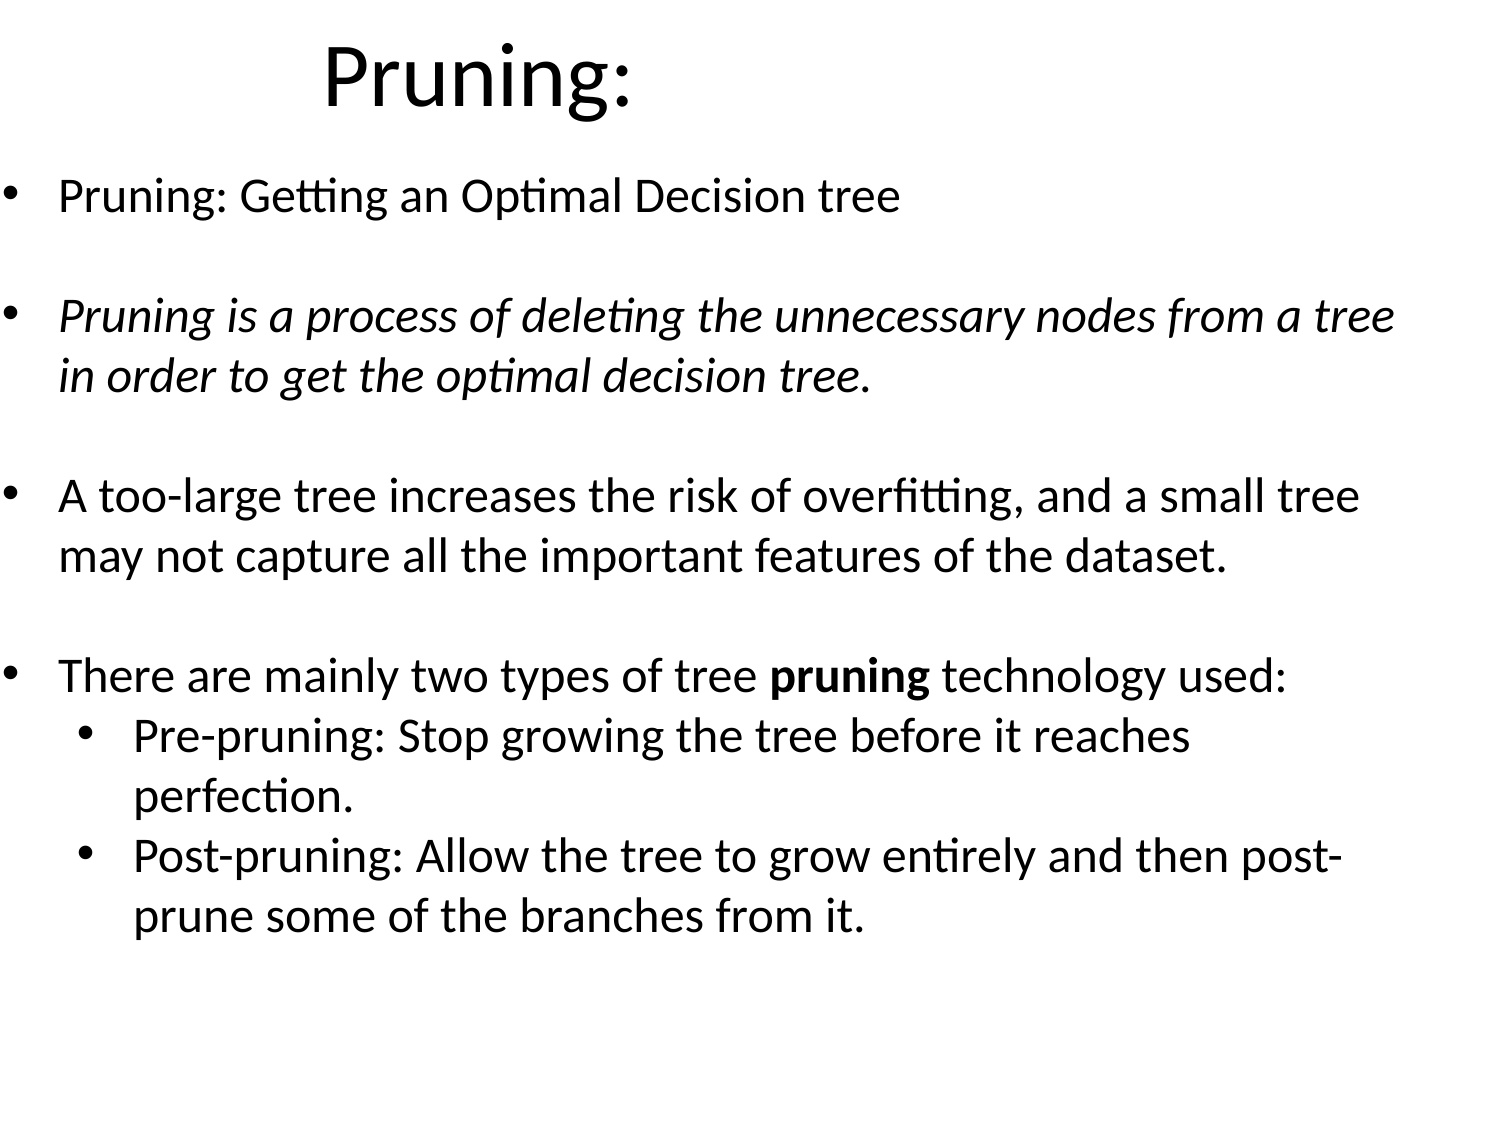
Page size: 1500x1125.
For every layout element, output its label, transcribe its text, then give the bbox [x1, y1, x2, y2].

title Pruning: [322, 14, 1178, 129]
list Pruning: Getting an Optimal Decision tree Pruning is a process of deleting the unnecessary nodes from a tree in order to get the optimal decision tree. A too-large tree increases the risk of overfitting, and a small tree may not capture all the important features of the dataset. There are mainly two types of tree pruning technology used: Pre-pruning: Stop growing the tree before it reaches perfection. Post-pruning: Allow the tree to grow entirely and then post-prune some of the branches from it. [1, 162, 1397, 1072]
